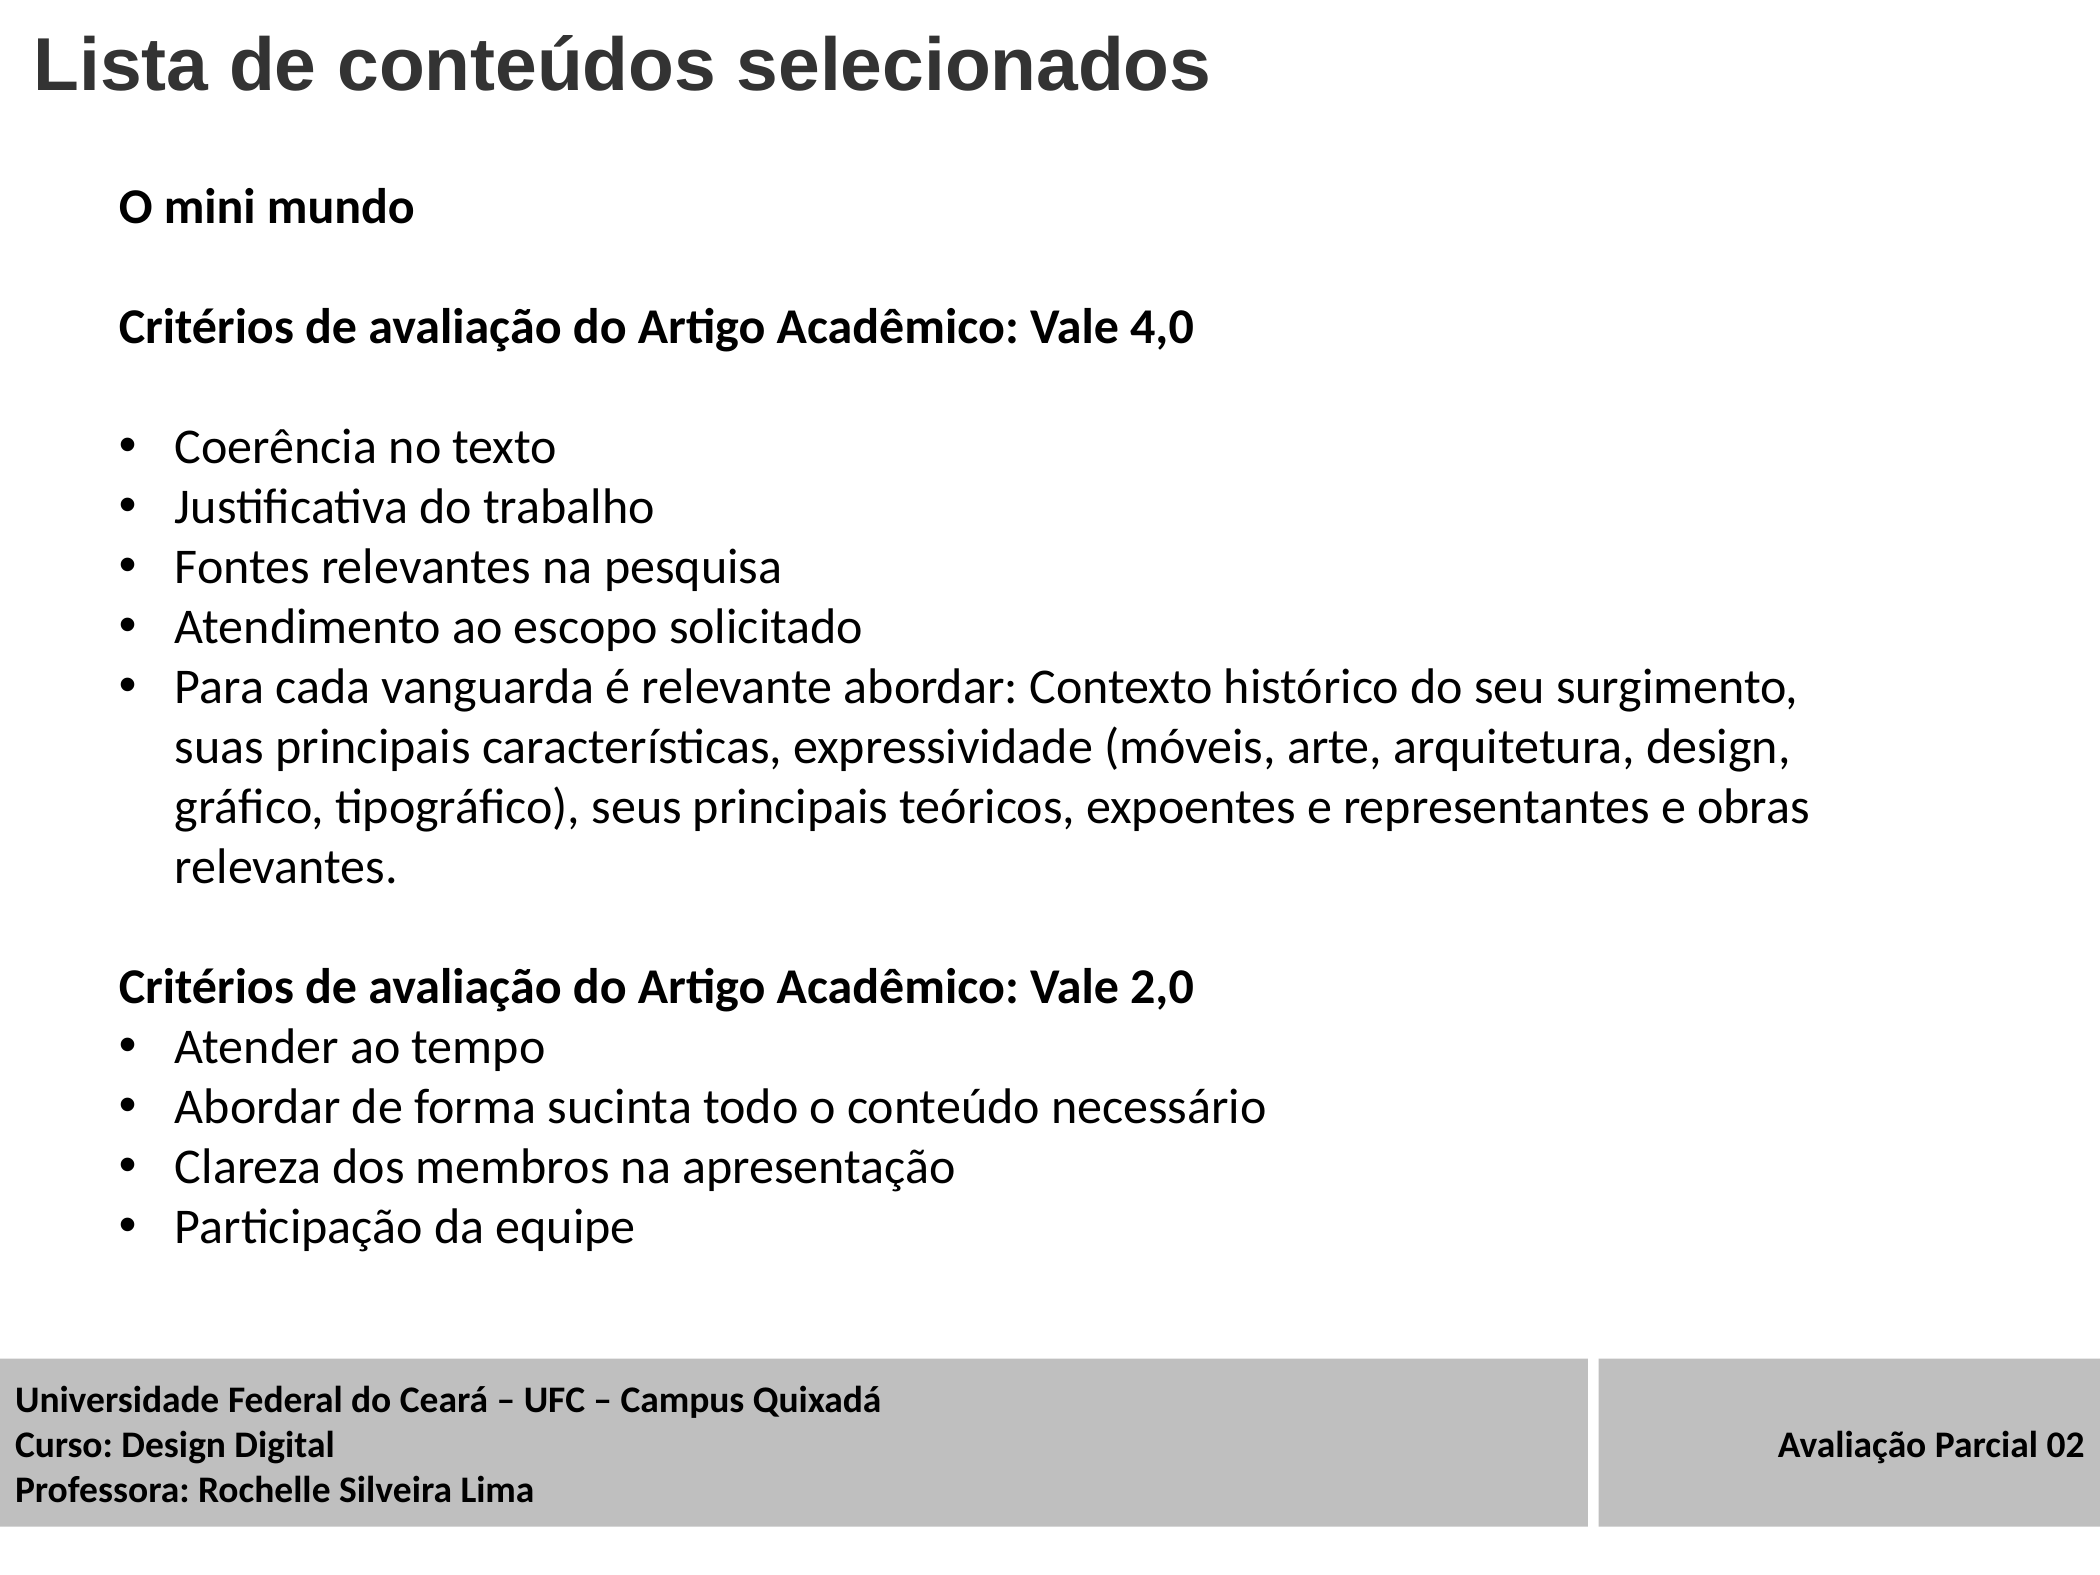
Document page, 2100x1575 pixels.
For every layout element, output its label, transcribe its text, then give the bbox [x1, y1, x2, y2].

text_box O mini mundo Critérios de avaliação do Artigo Acadêmico: Vale 4,0 Coerência no texto Justificativa do trabalho Fontes relevantes na pesquisa Atendimento ao escopo solicitado Para cada vanguarda é relevante abordar: Contexto histórico do seu surgimento, suas principais características, expressividade (móveis, arte, arquitetura, design, gráfico, tipográfico), seus principais teóricos, expoentes e representantes e obras relevantes. Critérios de avaliação do Artigo Acadêmico: Vale 2,0 Atender ao tempo Abordar de forma sucinta todo o conteúdo necessário Clareza dos membros na apresentação Participação da equipe [103, 166, 1850, 1262]
text_box Universidade Federal do Ceará – UFC – Campus Quixadá Curso: Design Digital Professora: Rochelle Silveira Lima [0, 1358, 1588, 1527]
text_box Lista de conteúdos selecionados [18, 7, 1765, 113]
text_box Avaliação Parcial 02 [1598, 1358, 2100, 1527]
